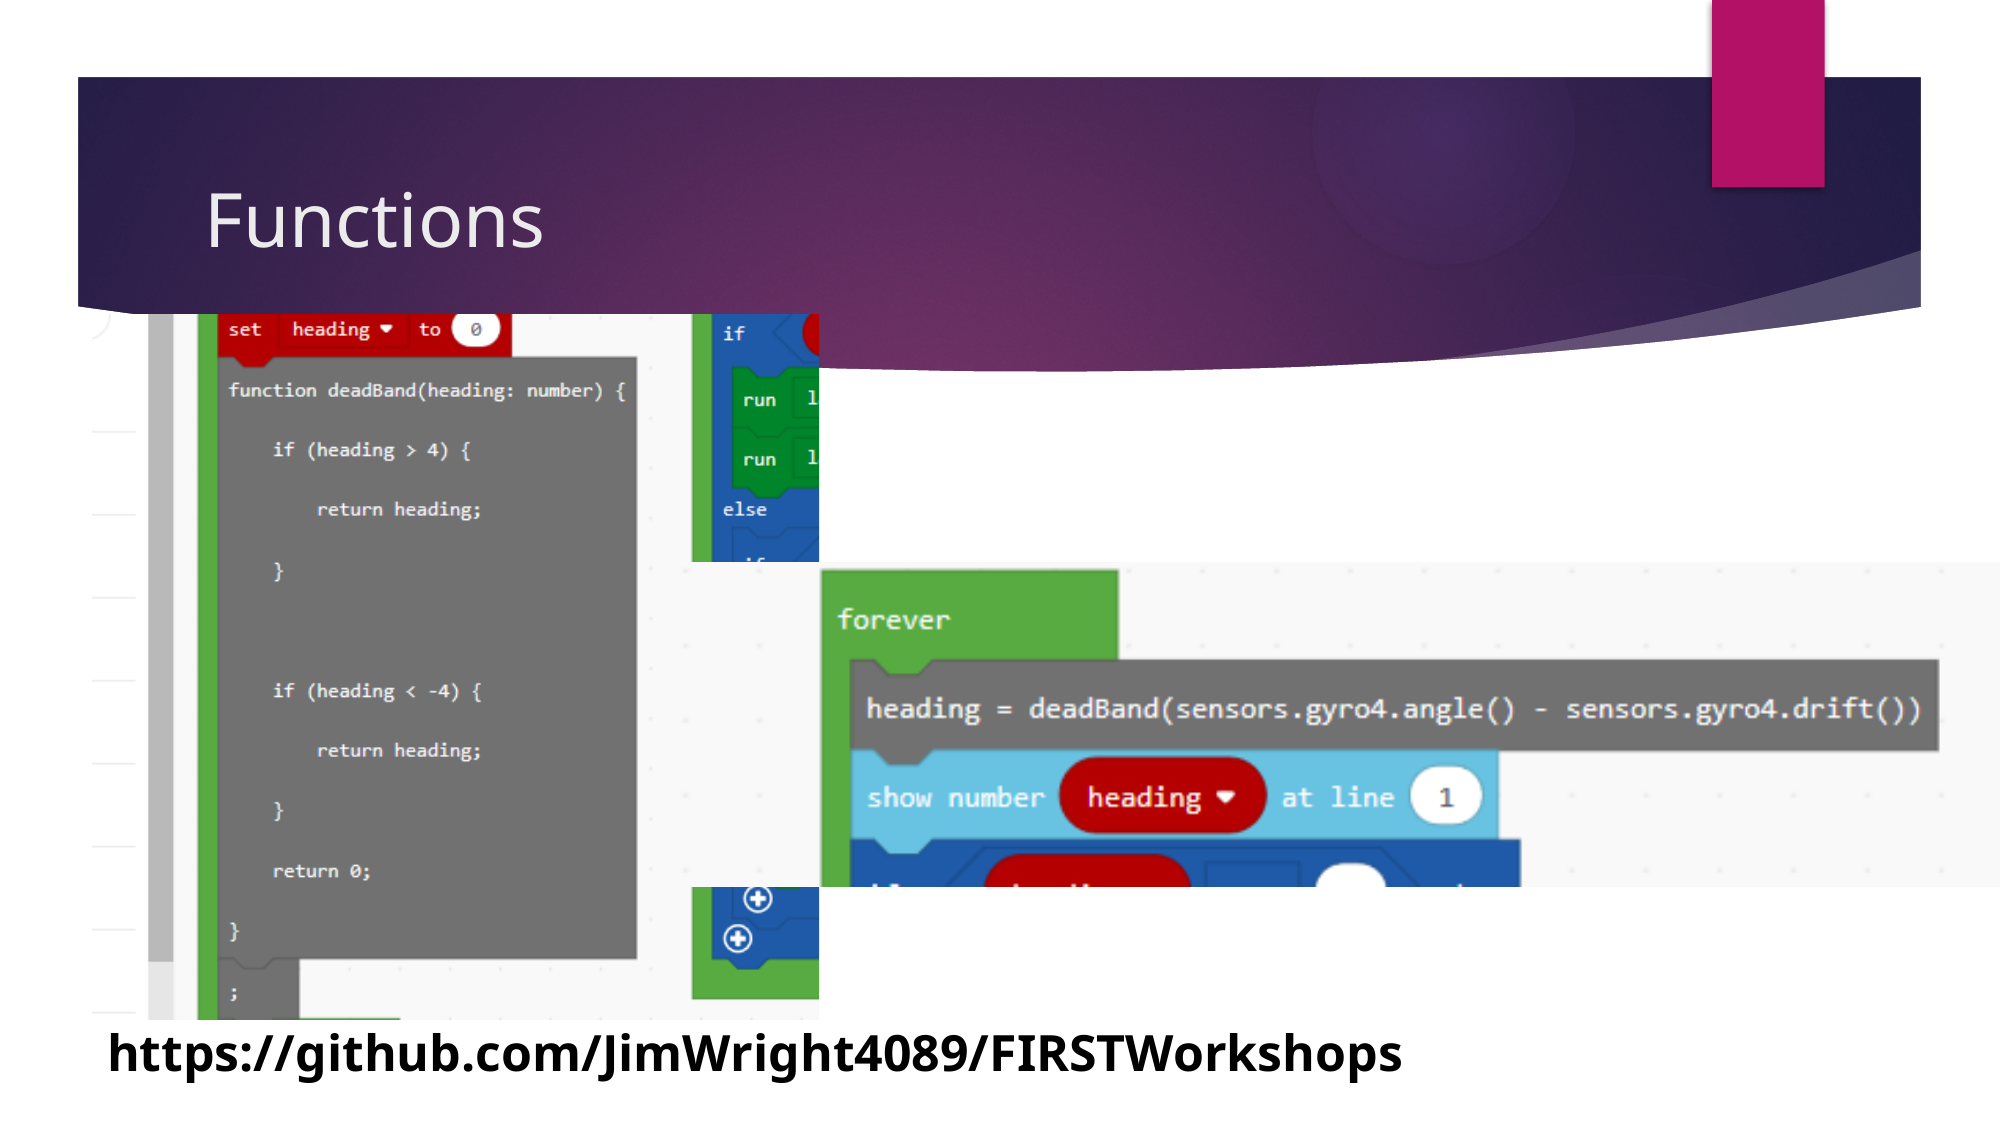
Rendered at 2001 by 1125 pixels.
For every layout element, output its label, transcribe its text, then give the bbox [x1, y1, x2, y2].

picture [91, 314, 820, 1021]
footer https://github.com/JimWright4089/FIRSTWorkshops [92, 1020, 1582, 1082]
title Functions [189, 159, 1627, 276]
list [661, 562, 2000, 887]
